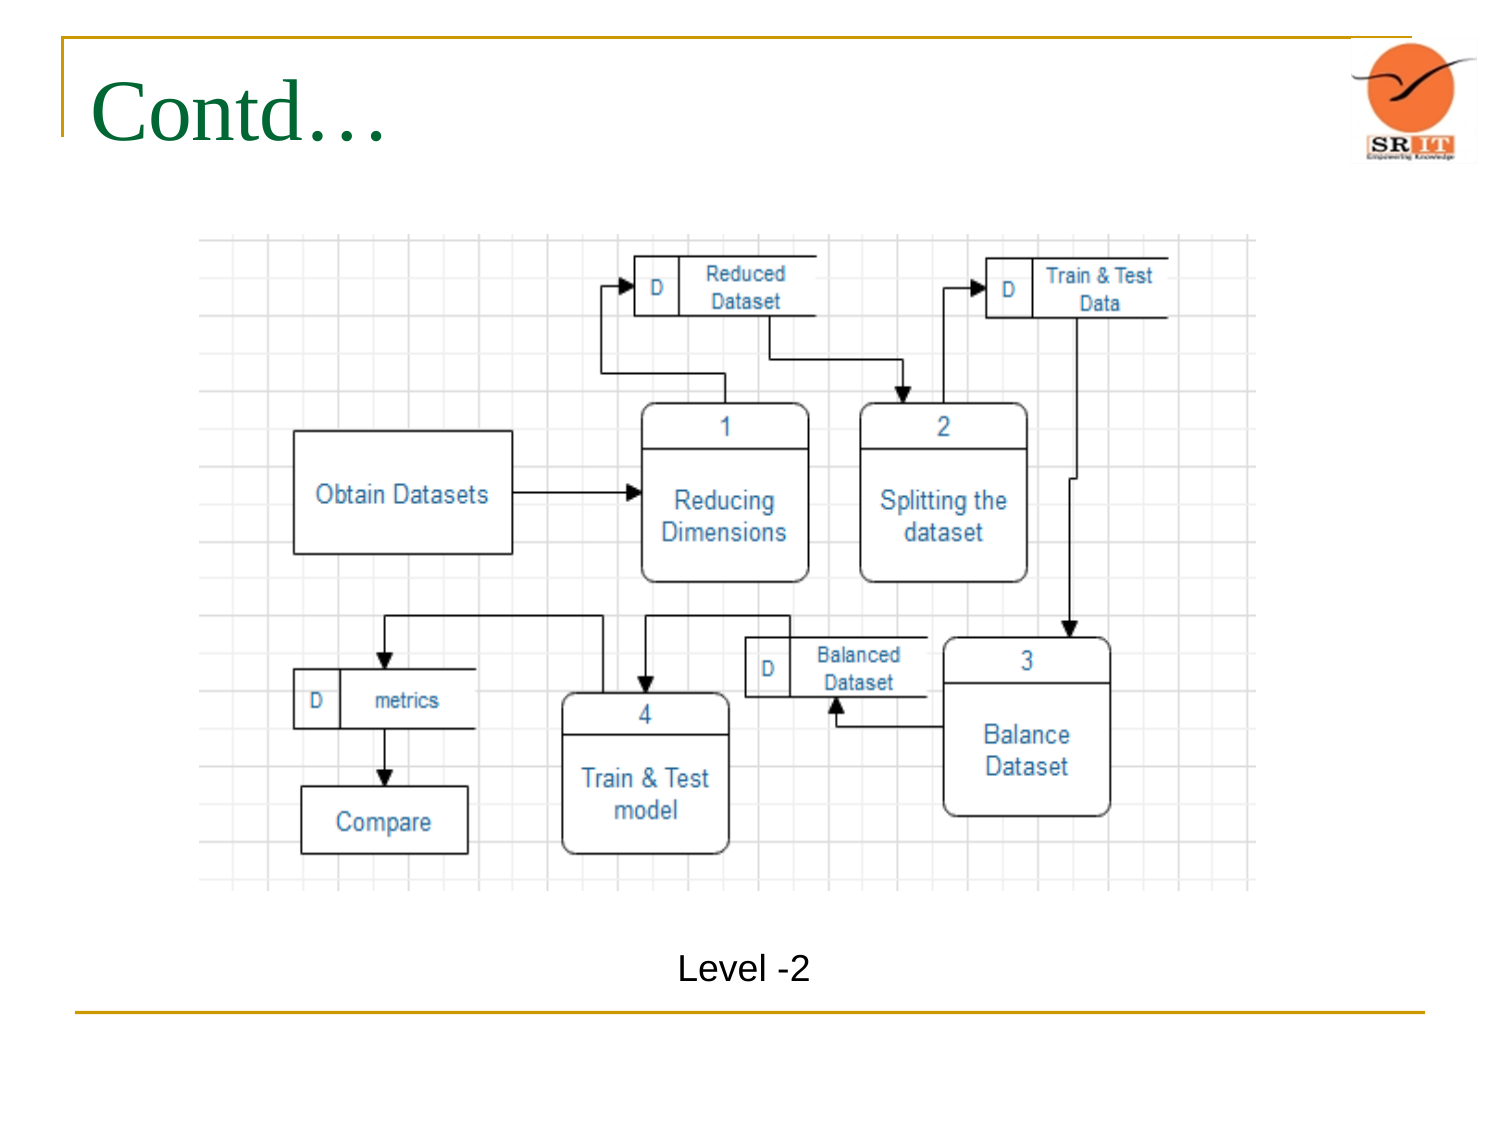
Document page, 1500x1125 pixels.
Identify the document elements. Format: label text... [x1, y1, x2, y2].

picture [1350, 37, 1478, 165]
text_box Level -2 [584, 947, 904, 986]
title Contd… [74, 45, 1426, 188]
picture [198, 234, 1256, 891]
